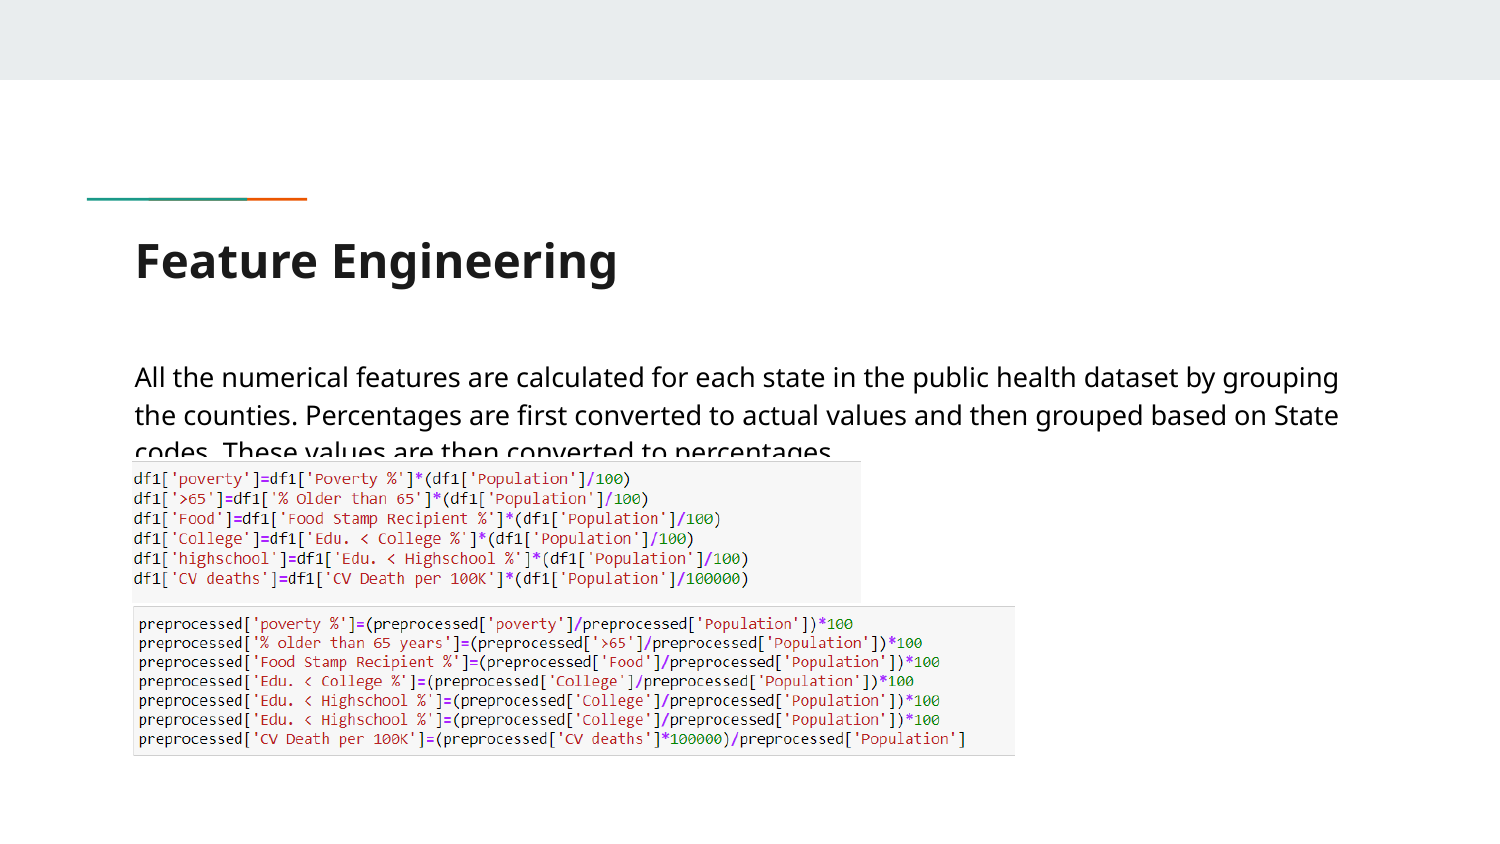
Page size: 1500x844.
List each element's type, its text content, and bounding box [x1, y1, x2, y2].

list All the numerical features are calculated for each state in the public health dataset by grouping the counties. Percentages are first converted to actual values and then grouped based on State codes. These values are then converted to percentages. [119, 341, 1381, 712]
title Feature Engineering [119, 216, 1381, 305]
picture [124, 457, 1016, 768]
